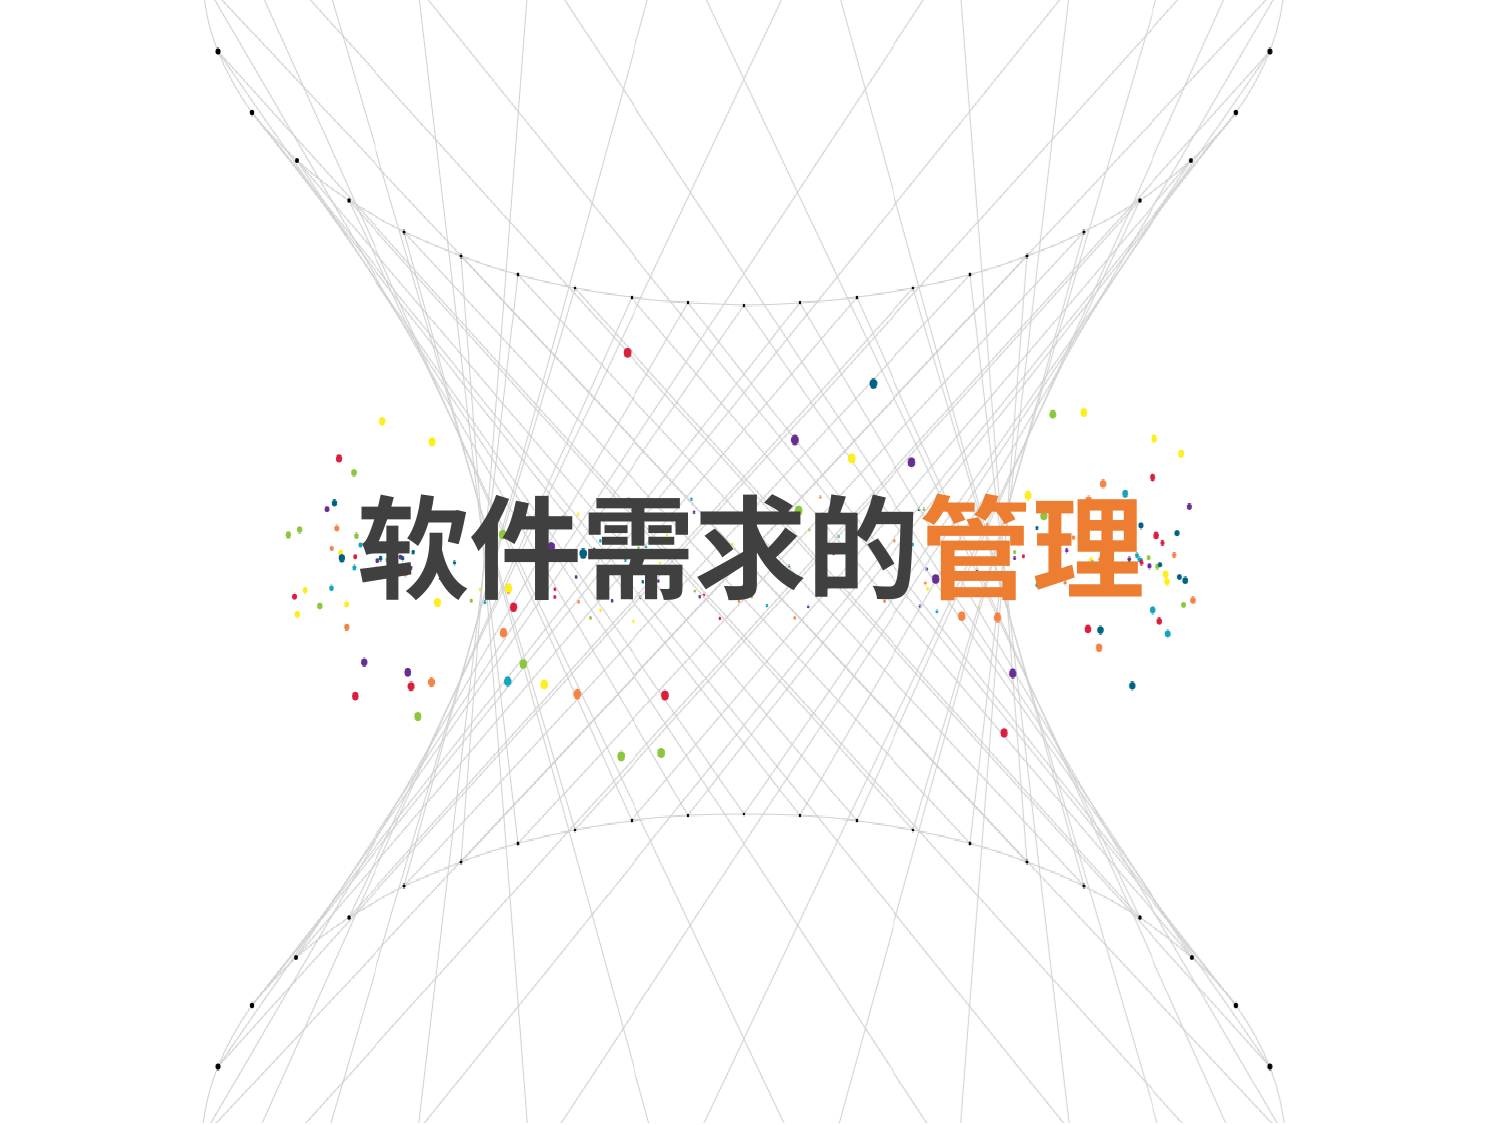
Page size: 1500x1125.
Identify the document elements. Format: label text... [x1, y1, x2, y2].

text_box 软件需求的管理 [154, 470, 1348, 621]
picture [117, 0, 1409, 1123]
